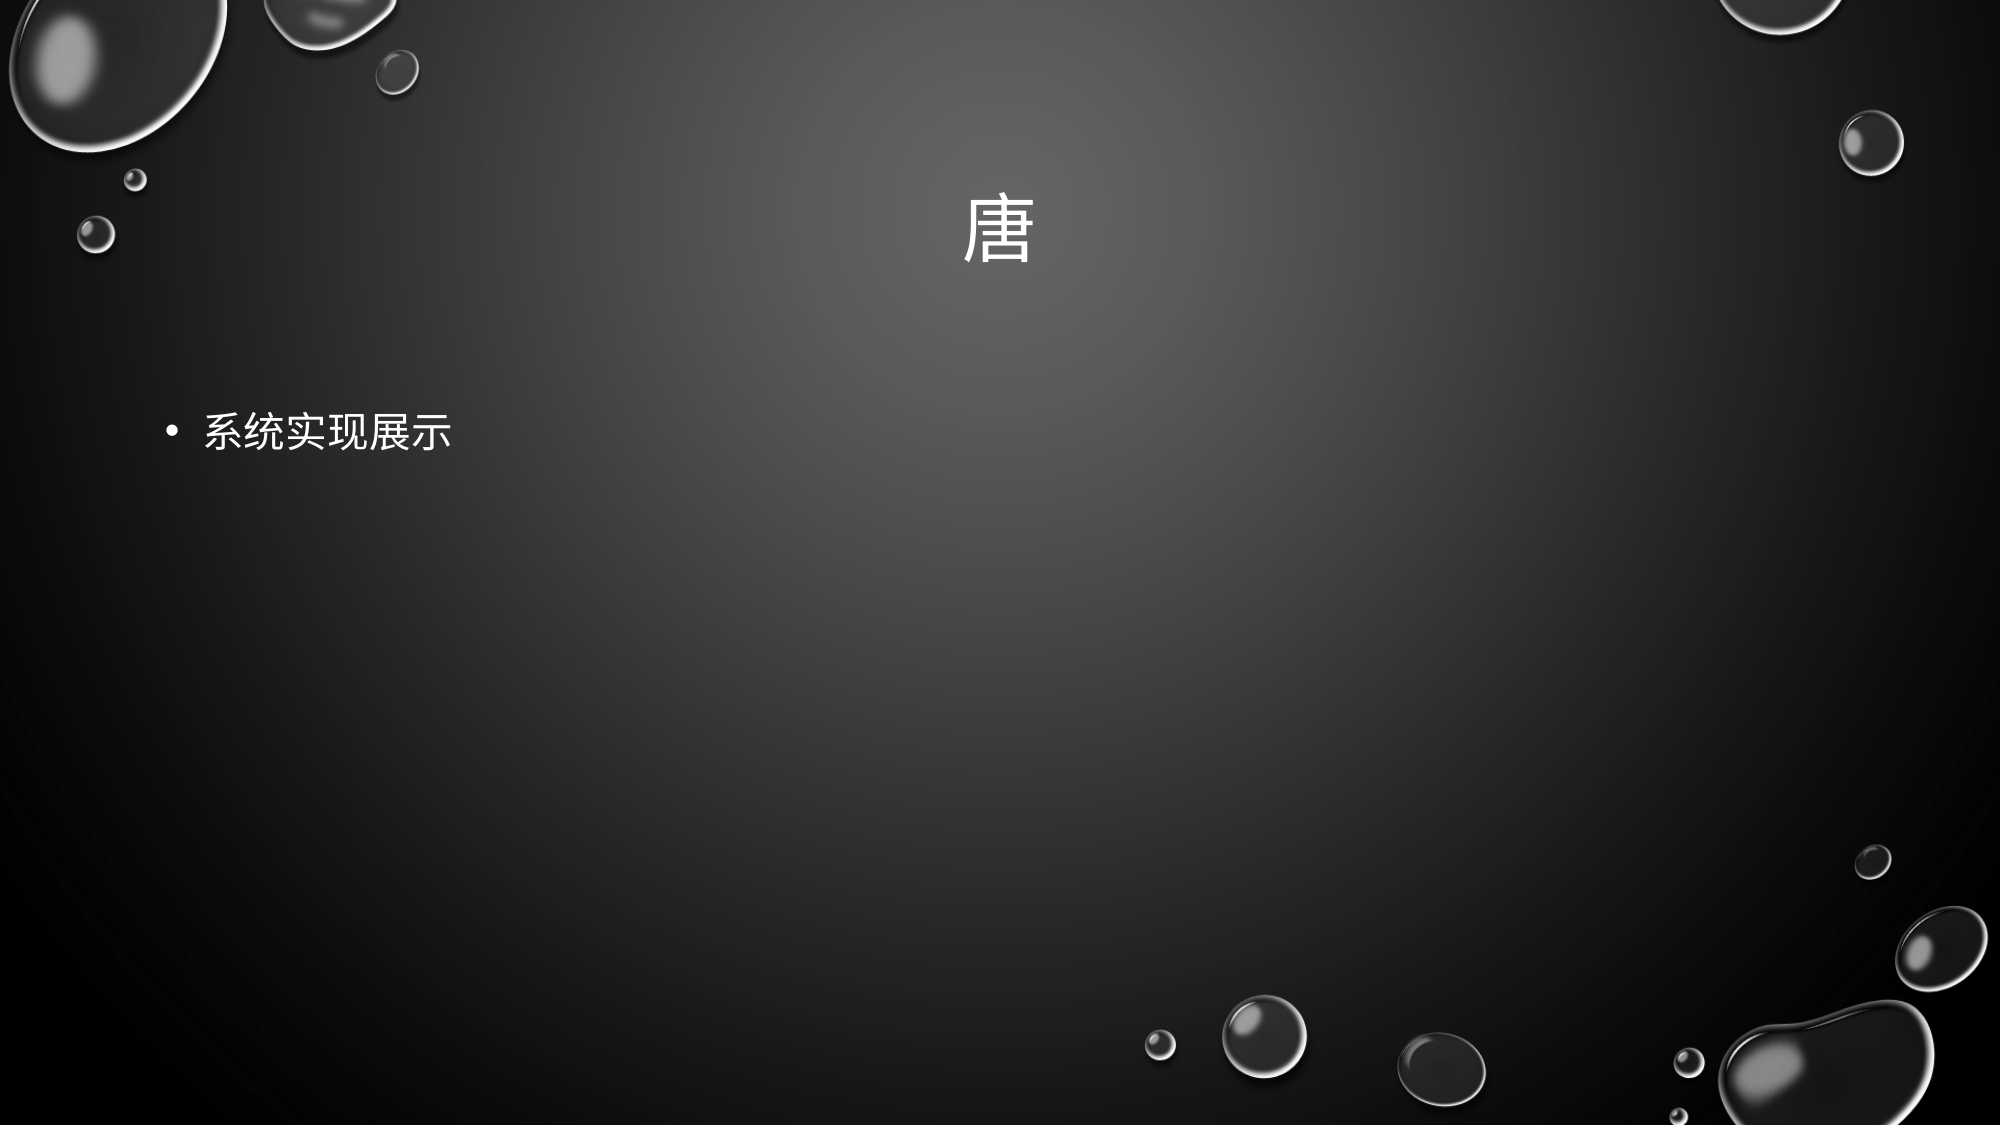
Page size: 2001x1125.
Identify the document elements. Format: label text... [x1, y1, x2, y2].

list 系统实现展示 [149, 388, 1850, 950]
title 唐 [149, 101, 1851, 364]
picture [0, 0, 2000, 1125]
